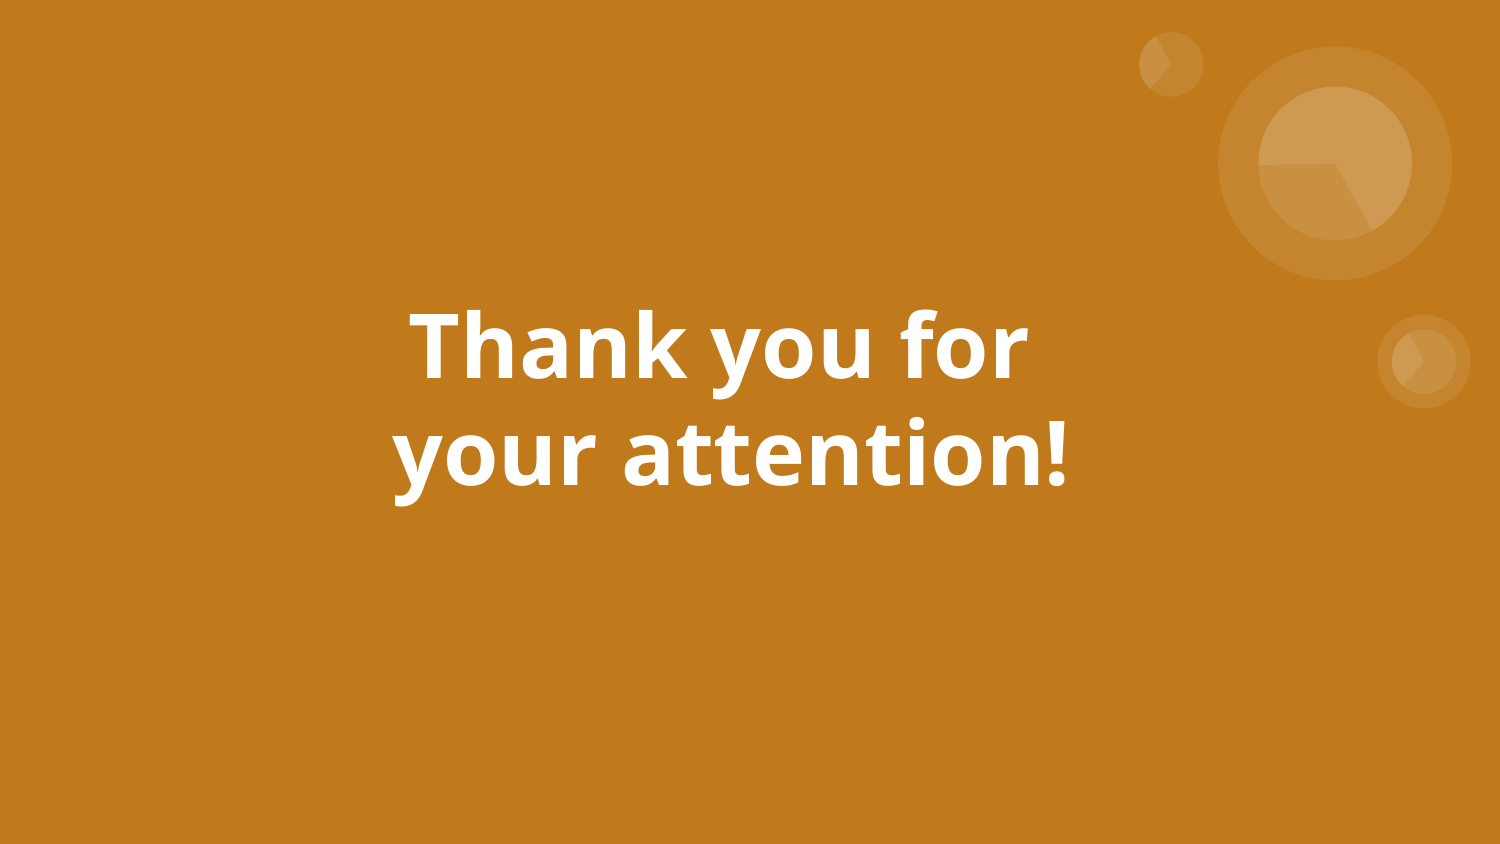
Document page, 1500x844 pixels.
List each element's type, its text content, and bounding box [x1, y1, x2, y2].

title Thank you for your attention! [221, 103, 1242, 690]
